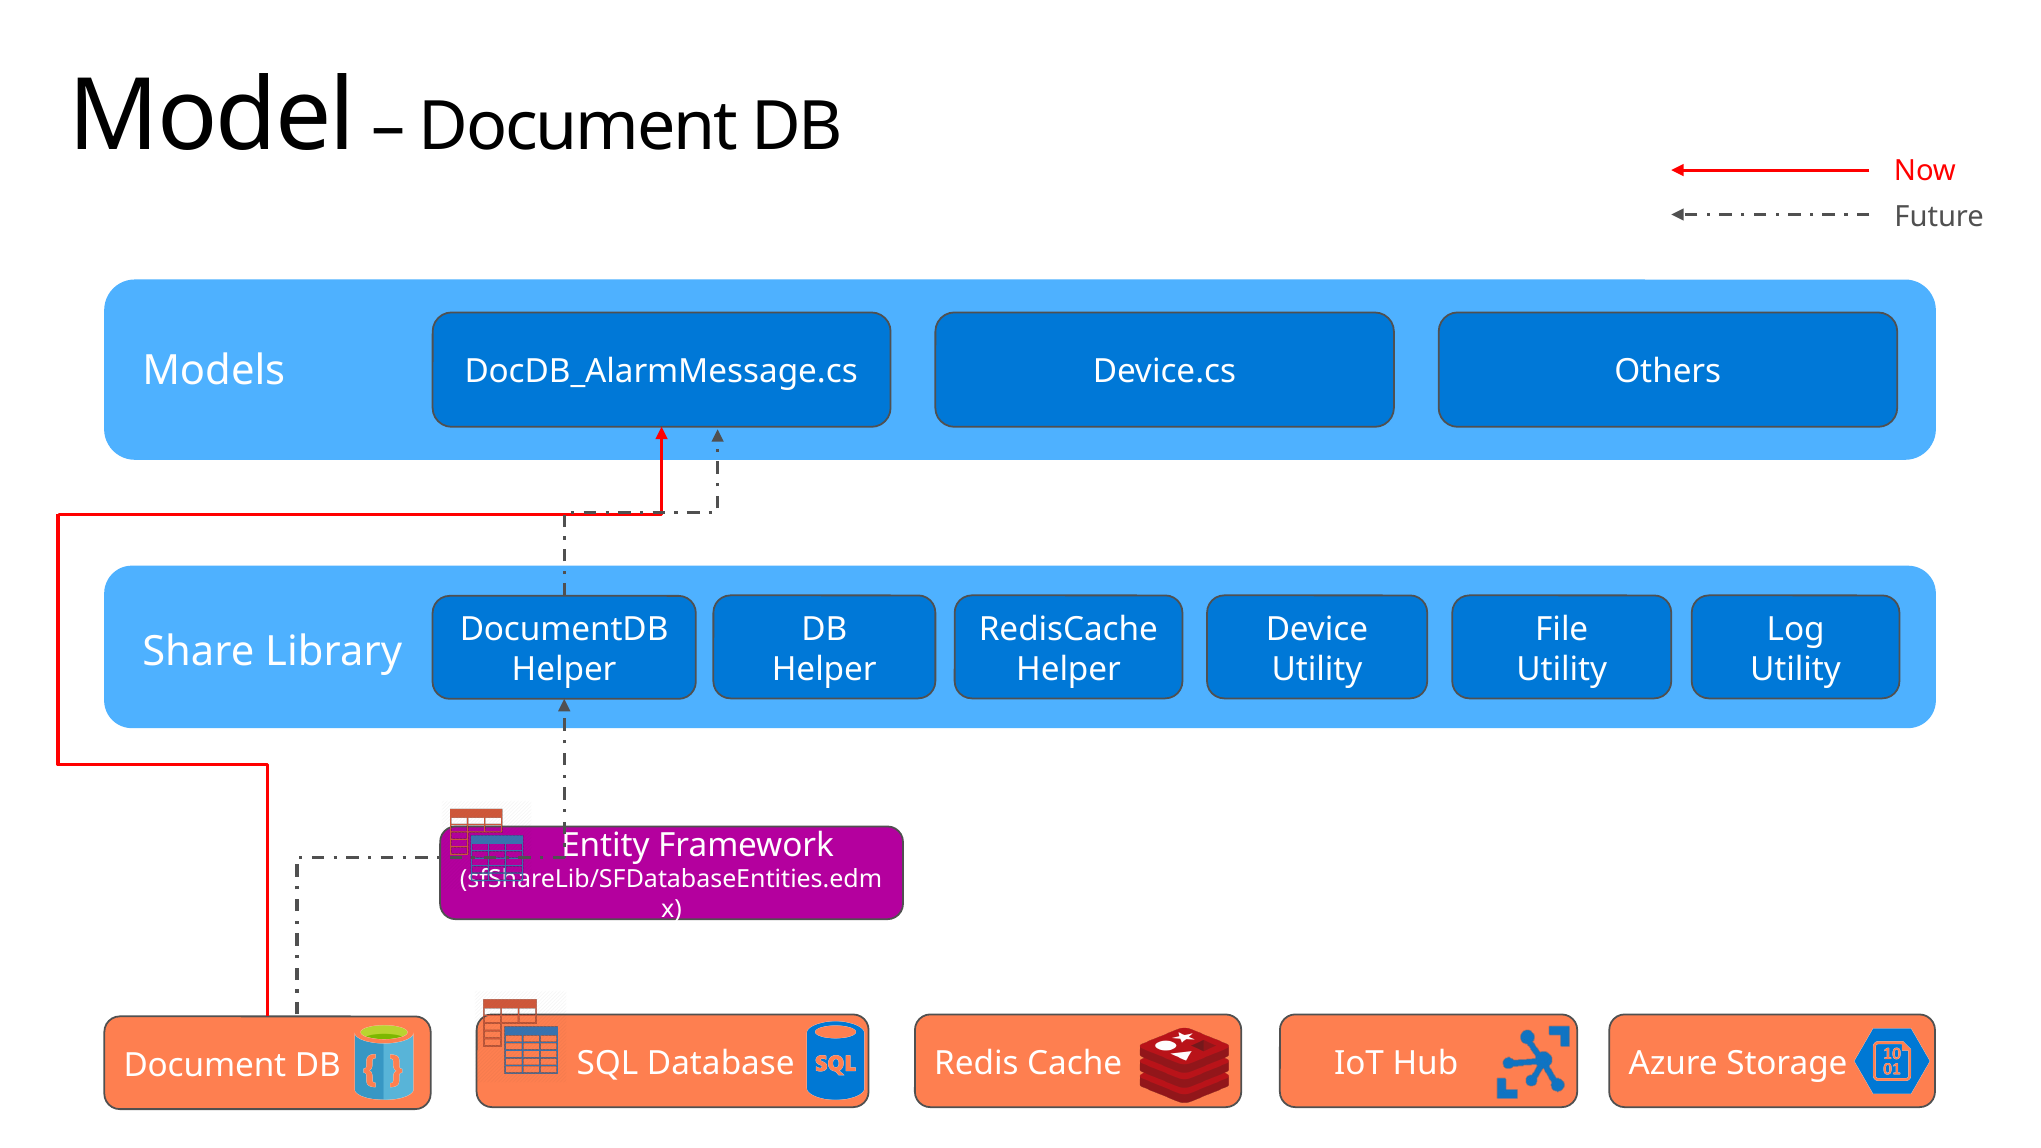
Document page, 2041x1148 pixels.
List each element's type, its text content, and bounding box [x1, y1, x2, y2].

title Model – Document DB [45, 48, 1996, 199]
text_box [104, 280, 1936, 460]
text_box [0, 660, 415, 871]
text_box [914, 1014, 1242, 1108]
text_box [104, 566, 1936, 728]
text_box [473, 990, 876, 1108]
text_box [272, 722, 589, 991]
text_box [104, 1016, 431, 1110]
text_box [557, 435, 725, 590]
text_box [589, 799, 904, 920]
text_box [1670, 143, 2038, 241]
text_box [58, 426, 662, 515]
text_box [1279, 1014, 1578, 1108]
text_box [1608, 1014, 1936, 1108]
